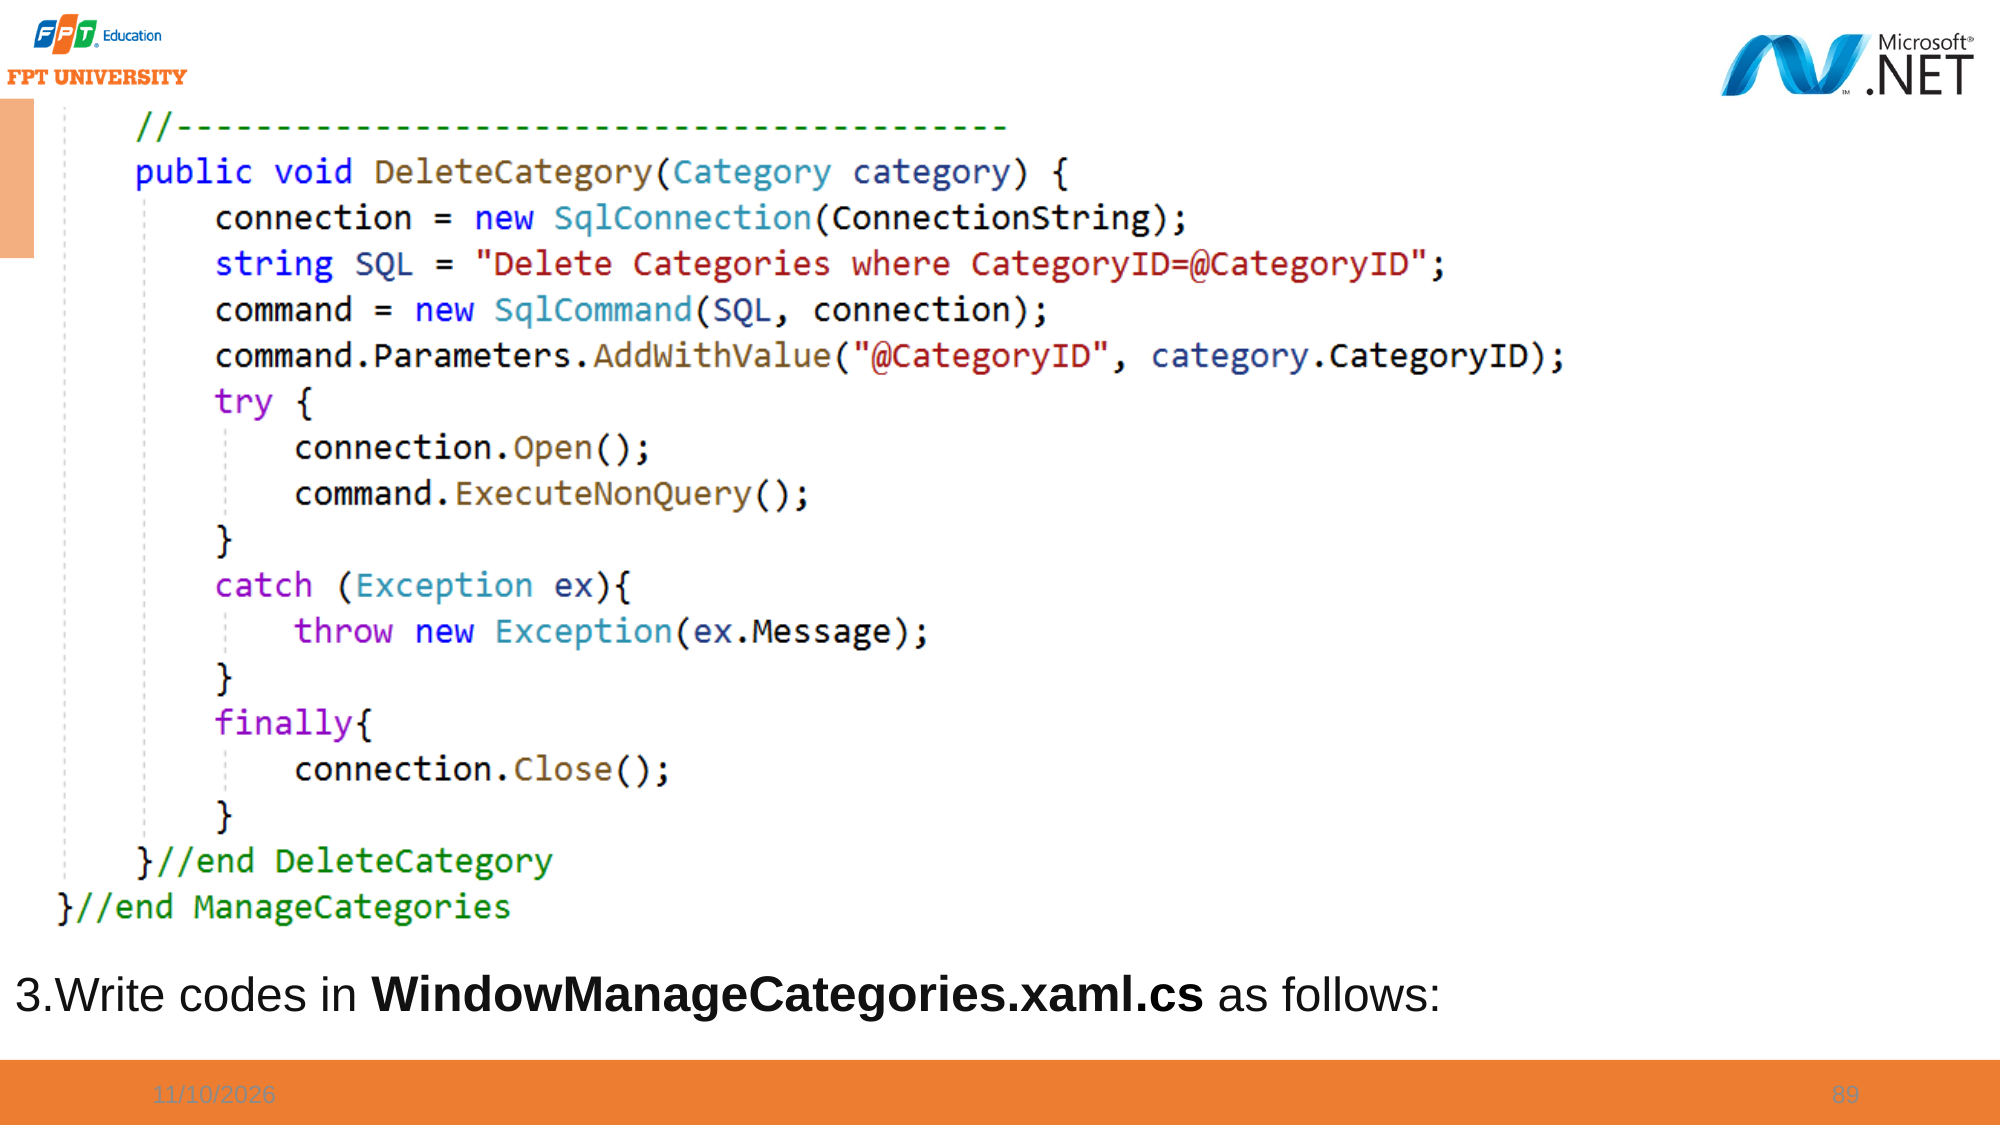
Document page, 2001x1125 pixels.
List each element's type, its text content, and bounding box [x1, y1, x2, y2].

text_box 3.Write codes in WindowManageCategories.xaml.cs as follows: [0, 947, 1608, 1029]
picture [46, 107, 1579, 937]
picture [0, 0, 194, 95]
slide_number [137, 1063, 588, 1123]
slide_number 89 [1424, 1063, 1875, 1123]
picture [1685, 0, 2001, 129]
